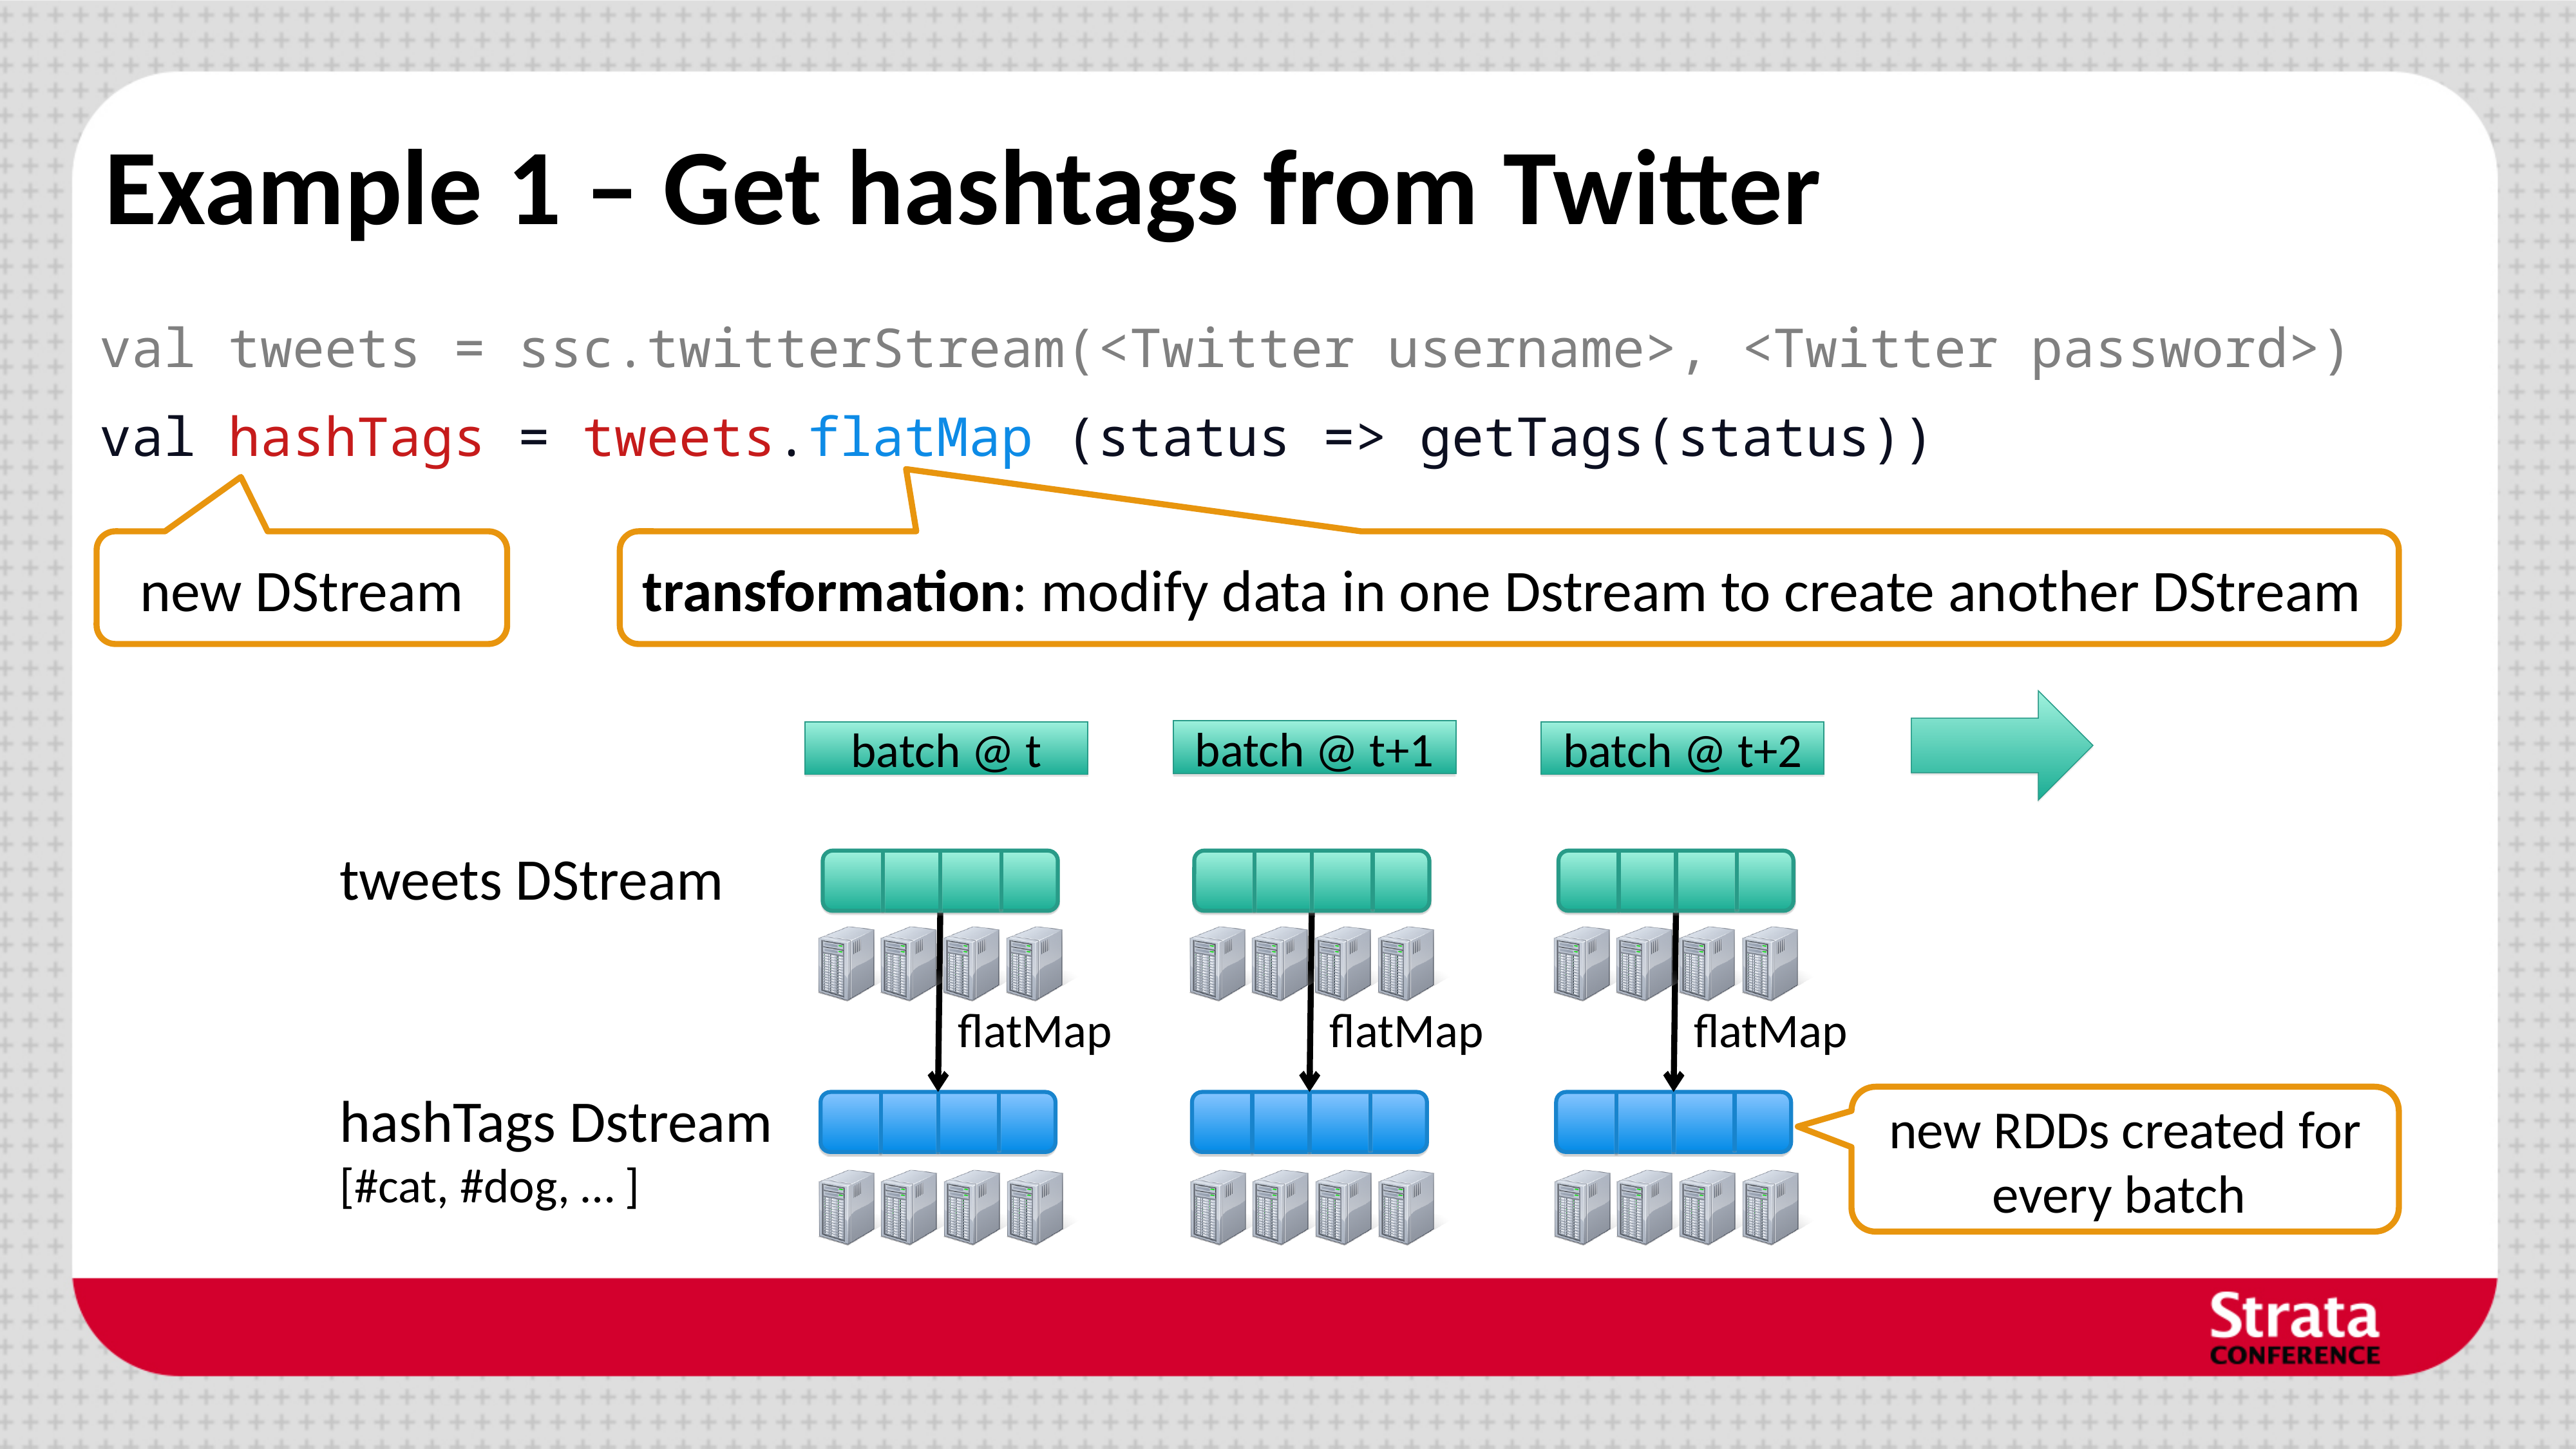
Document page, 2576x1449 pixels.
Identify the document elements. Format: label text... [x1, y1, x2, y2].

text_box new RDDs created for every batch [1882, 1085, 2401, 1233]
title Example 1 – Get hashtags from Twitter [99, 98, 2465, 266]
list val tweets = ssc.twitterStream(<Twitter username>, <Twitter password>) val hashTags = tweets.flatMap (status => getTags(status)) [99, 314, 2465, 644]
picture [0, 0, 2576, 1449]
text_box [1179, 1054, 1515, 1248]
text_box transformation: modify data in one Dstream to create another DStream [618, 468, 2400, 646]
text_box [330, 690, 2094, 1047]
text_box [808, 1054, 1144, 1248]
text_box new DStream [95, 475, 509, 646]
text_box hashTags Dstream [#cat, #dog, … ] [330, 1078, 804, 1217]
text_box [1539, 1054, 1879, 1248]
